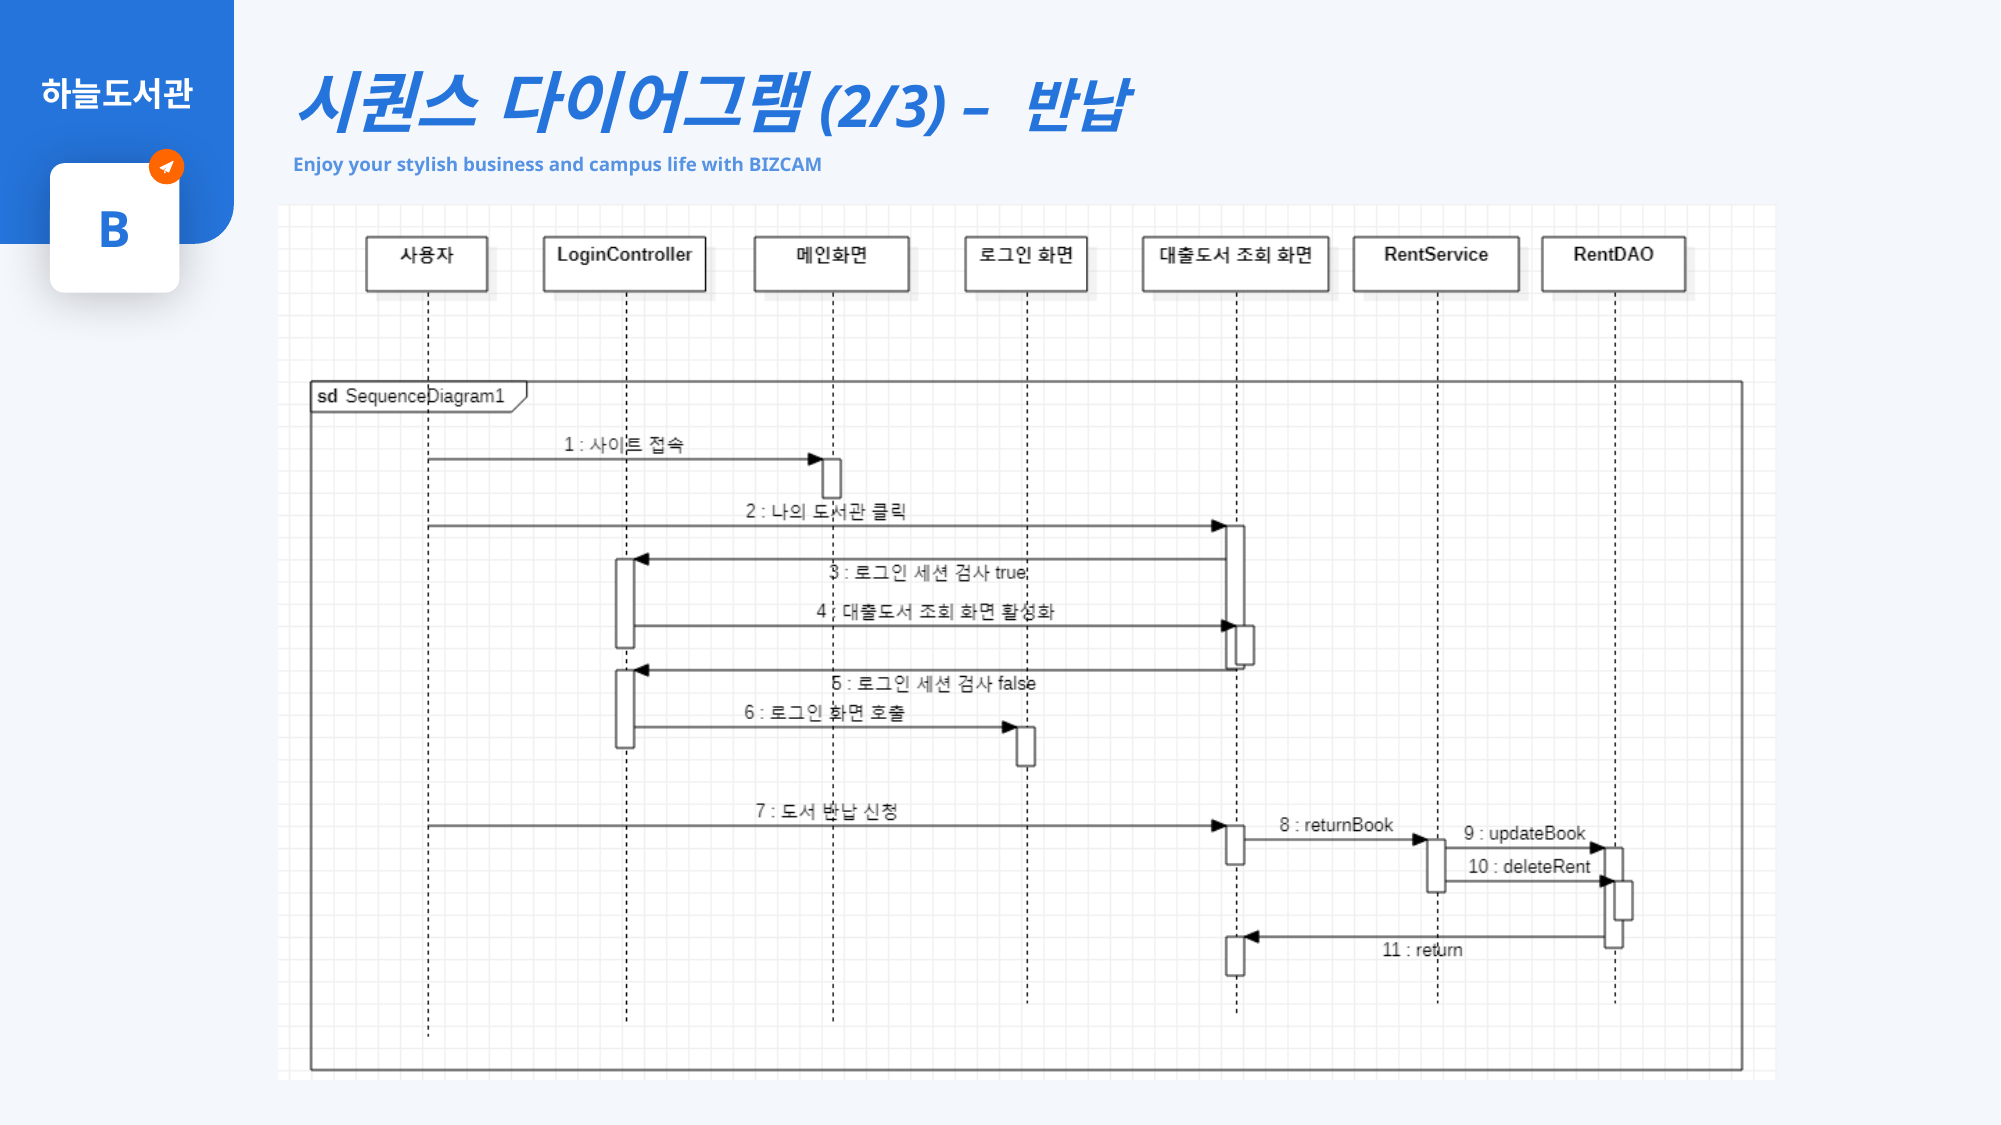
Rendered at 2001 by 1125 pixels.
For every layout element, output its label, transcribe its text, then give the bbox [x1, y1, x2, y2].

picture [278, 204, 1777, 1080]
text_box 시퀀스 다이어그램(2/3) – 반납 Enjoy your stylish business and campus life with BIZCAM [278, 13, 1469, 183]
text_box [0, 0, 235, 245]
text_box [147, 147, 186, 186]
text_box [159, 160, 174, 174]
text_box 하늘도서관 [26, 66, 209, 121]
text_box B [48, 162, 181, 294]
